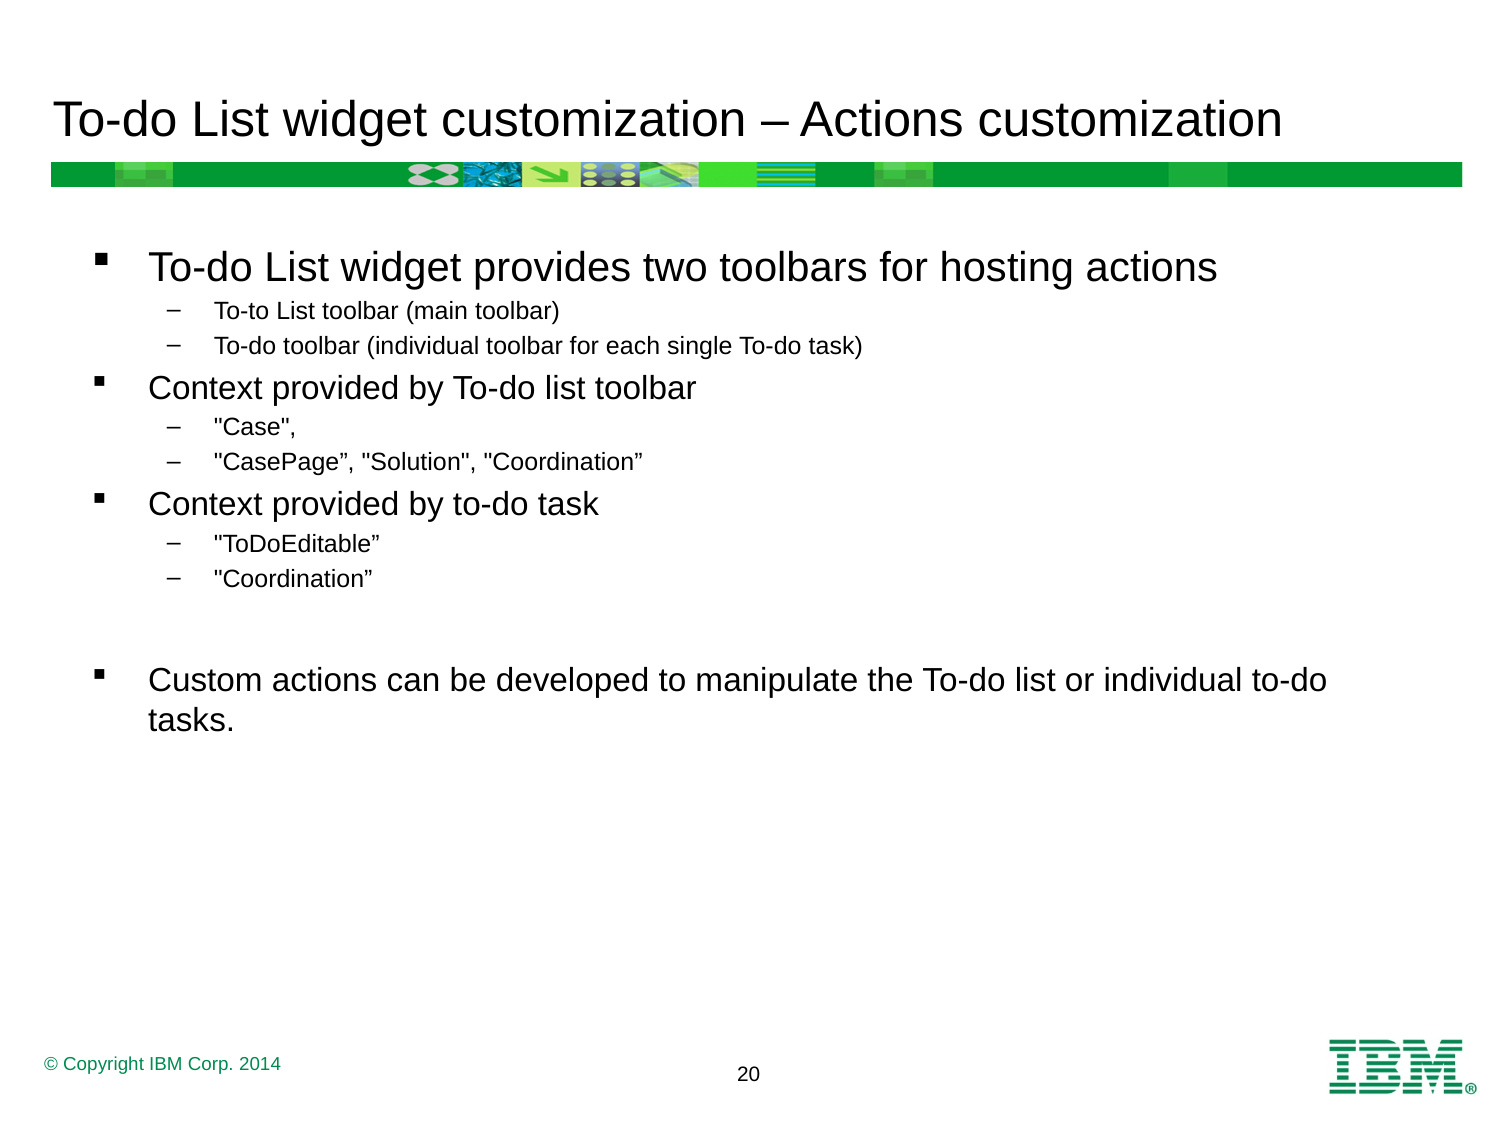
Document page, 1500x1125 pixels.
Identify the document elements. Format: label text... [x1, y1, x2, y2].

title To-do List widget customization – Actions customization [37, 44, 1388, 188]
slide_number 20 [425, 1052, 775, 1113]
list To-do List widget provides two toolbars for hosting actions To-to List toolbar (main toolbar) To-do toolbar (individual toolbar for each single To-do task) Context provided by To-do list toolbar "Case", "CasePage”, "Solution", "Coordination” Context provided by to-do task "ToDoEditable” "Coordination” Custom actions can be developed to manipulate the To-do list or individual to-do tasks. [76, 231, 1436, 1095]
picture [50, 161, 1463, 189]
picture [1327, 1037, 1479, 1096]
